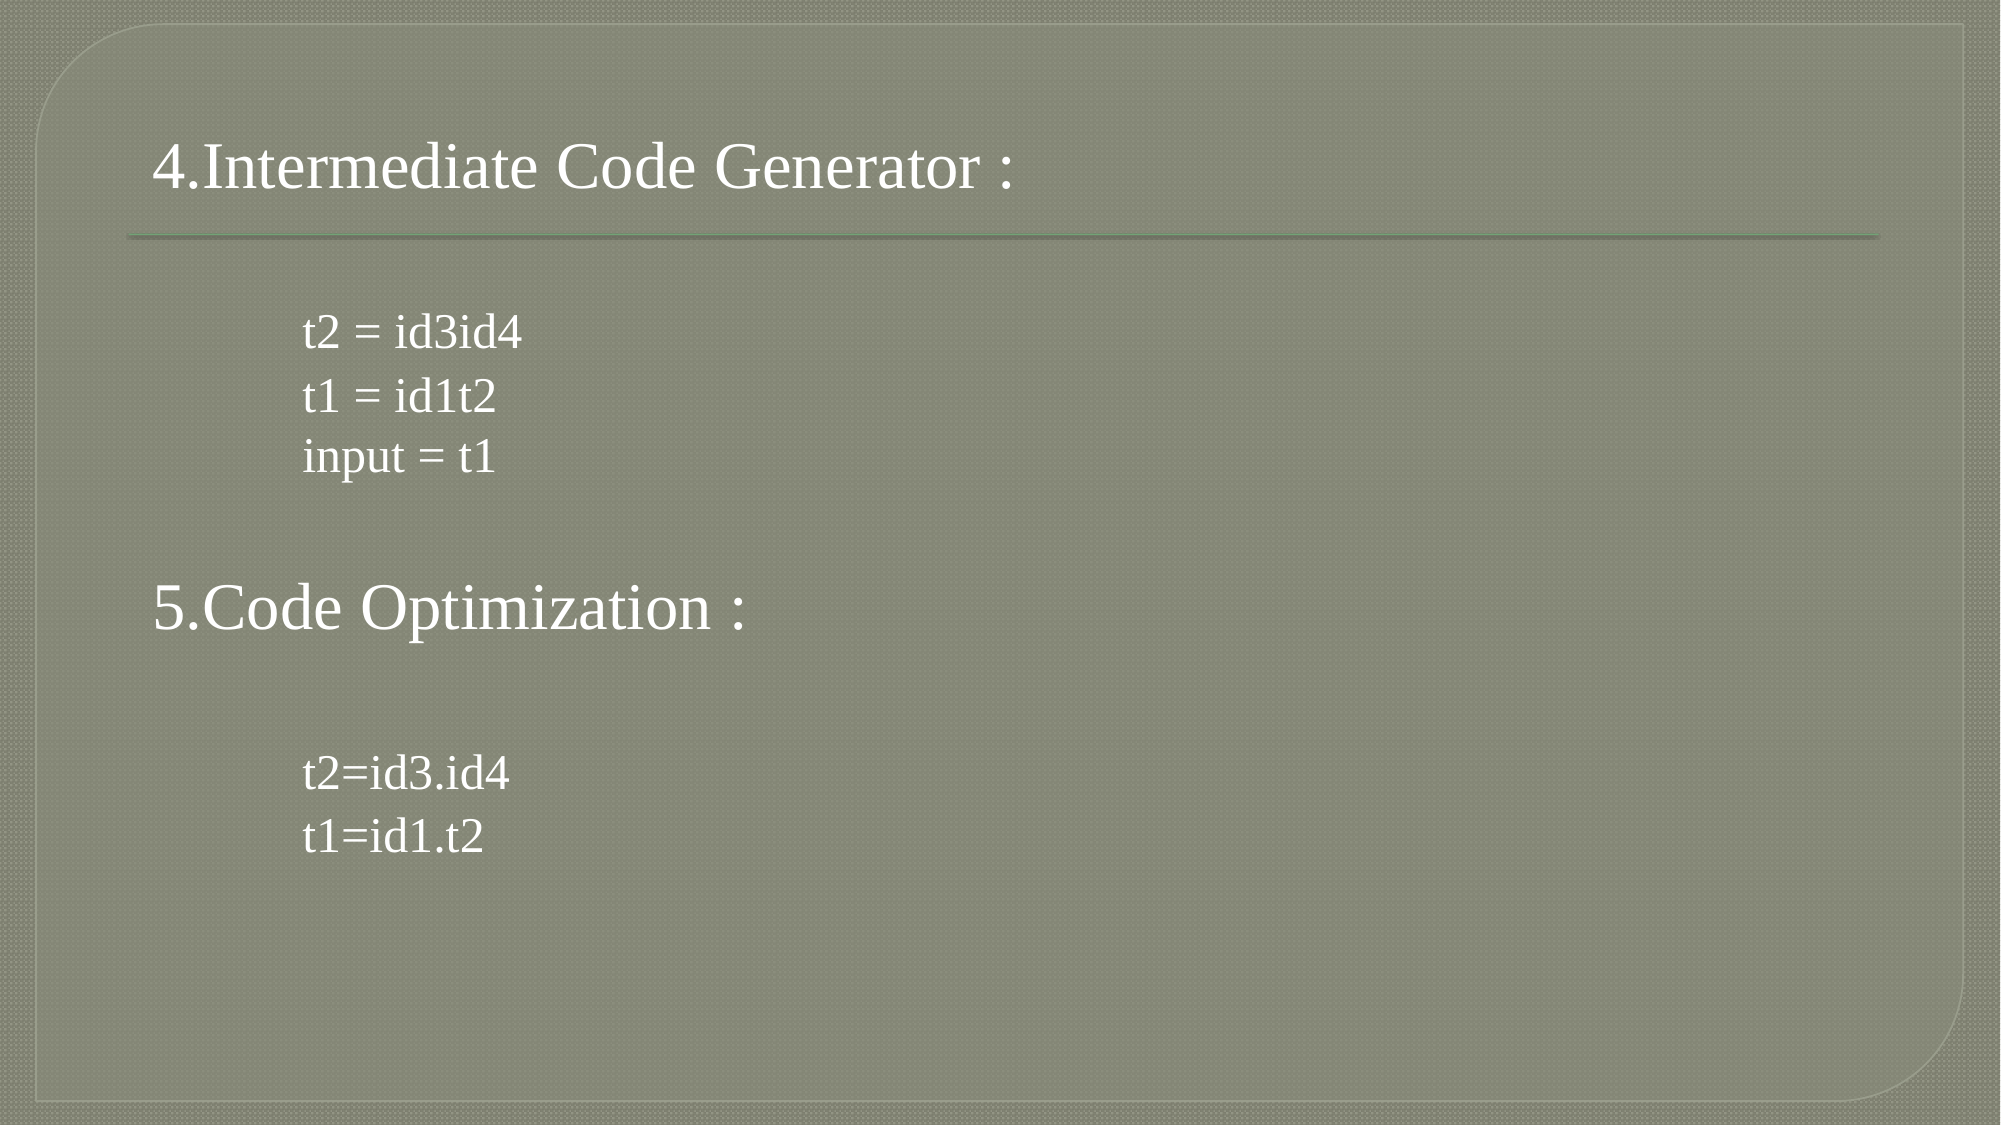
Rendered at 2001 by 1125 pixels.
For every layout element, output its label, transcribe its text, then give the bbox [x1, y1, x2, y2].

list 4.Intermediate Code Generator : t2 = id3id4 t1 = id1t2 input = t1 5.Code Optimization : t2=id3.id4 t1=id1.t2 [137, 34, 1863, 1101]
